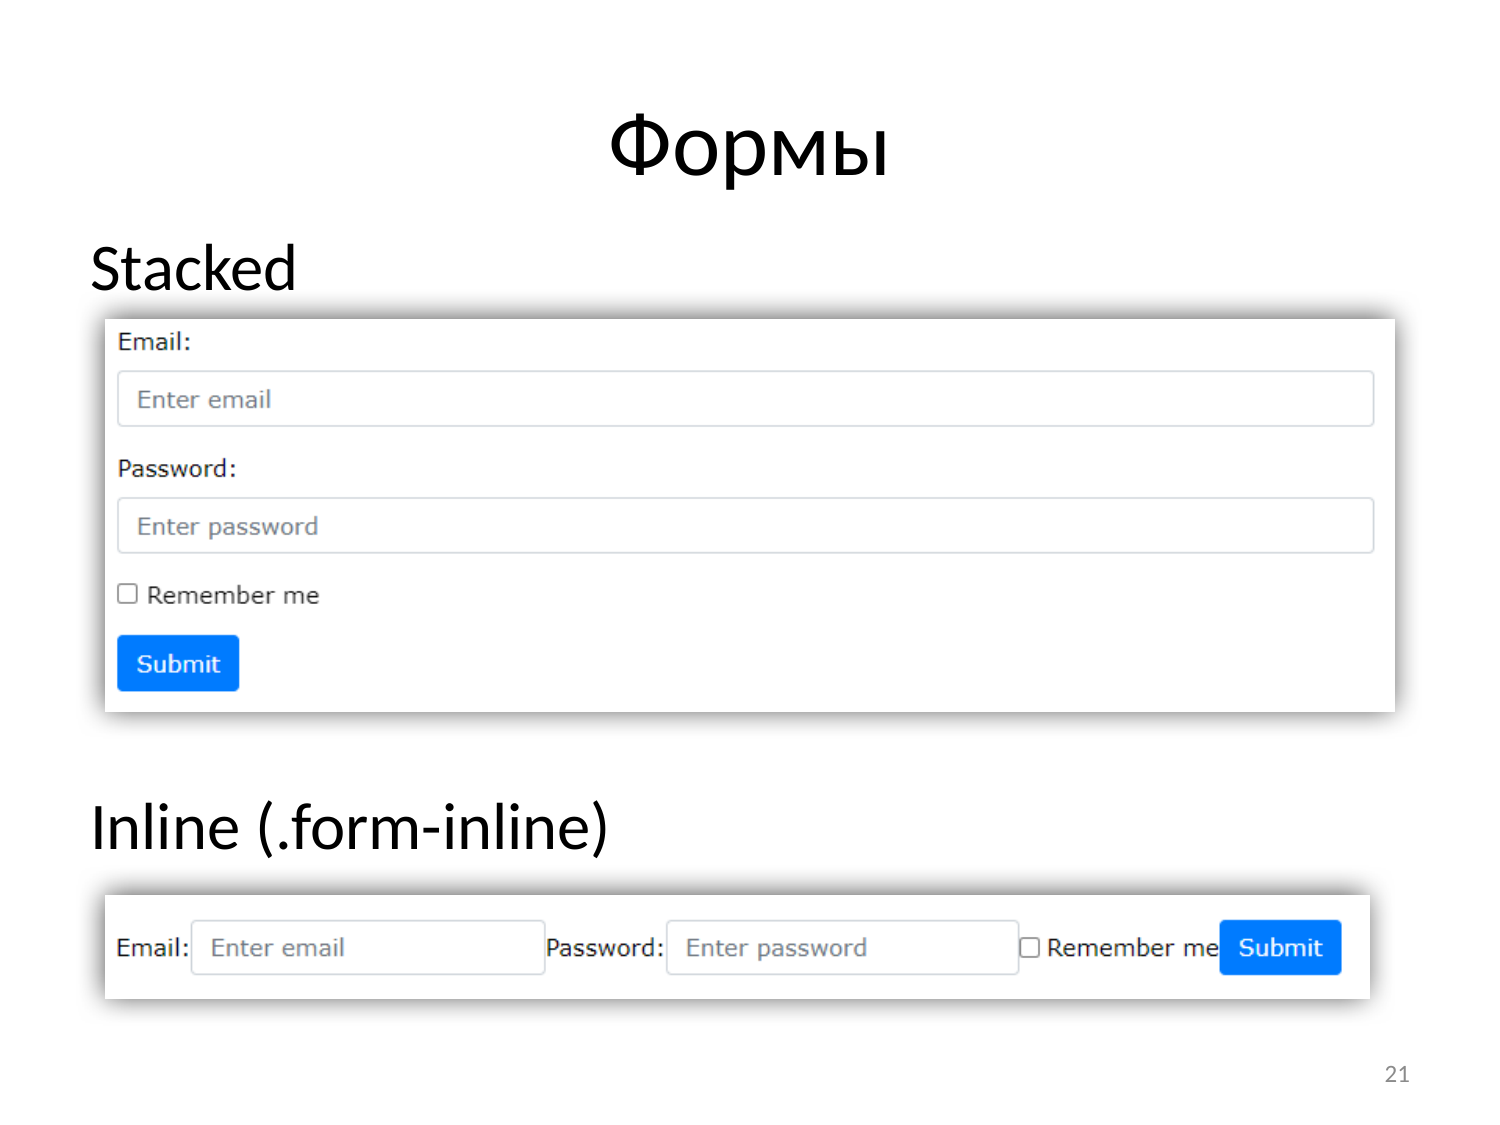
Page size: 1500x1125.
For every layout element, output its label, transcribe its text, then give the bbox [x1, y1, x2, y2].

picture [105, 318, 1395, 712]
title Формы [75, 45, 1425, 215]
picture [105, 894, 1370, 999]
slide_number 21 [1074, 1042, 1425, 1103]
list Stacked Inline (.form-inline) [75, 215, 1425, 1005]
